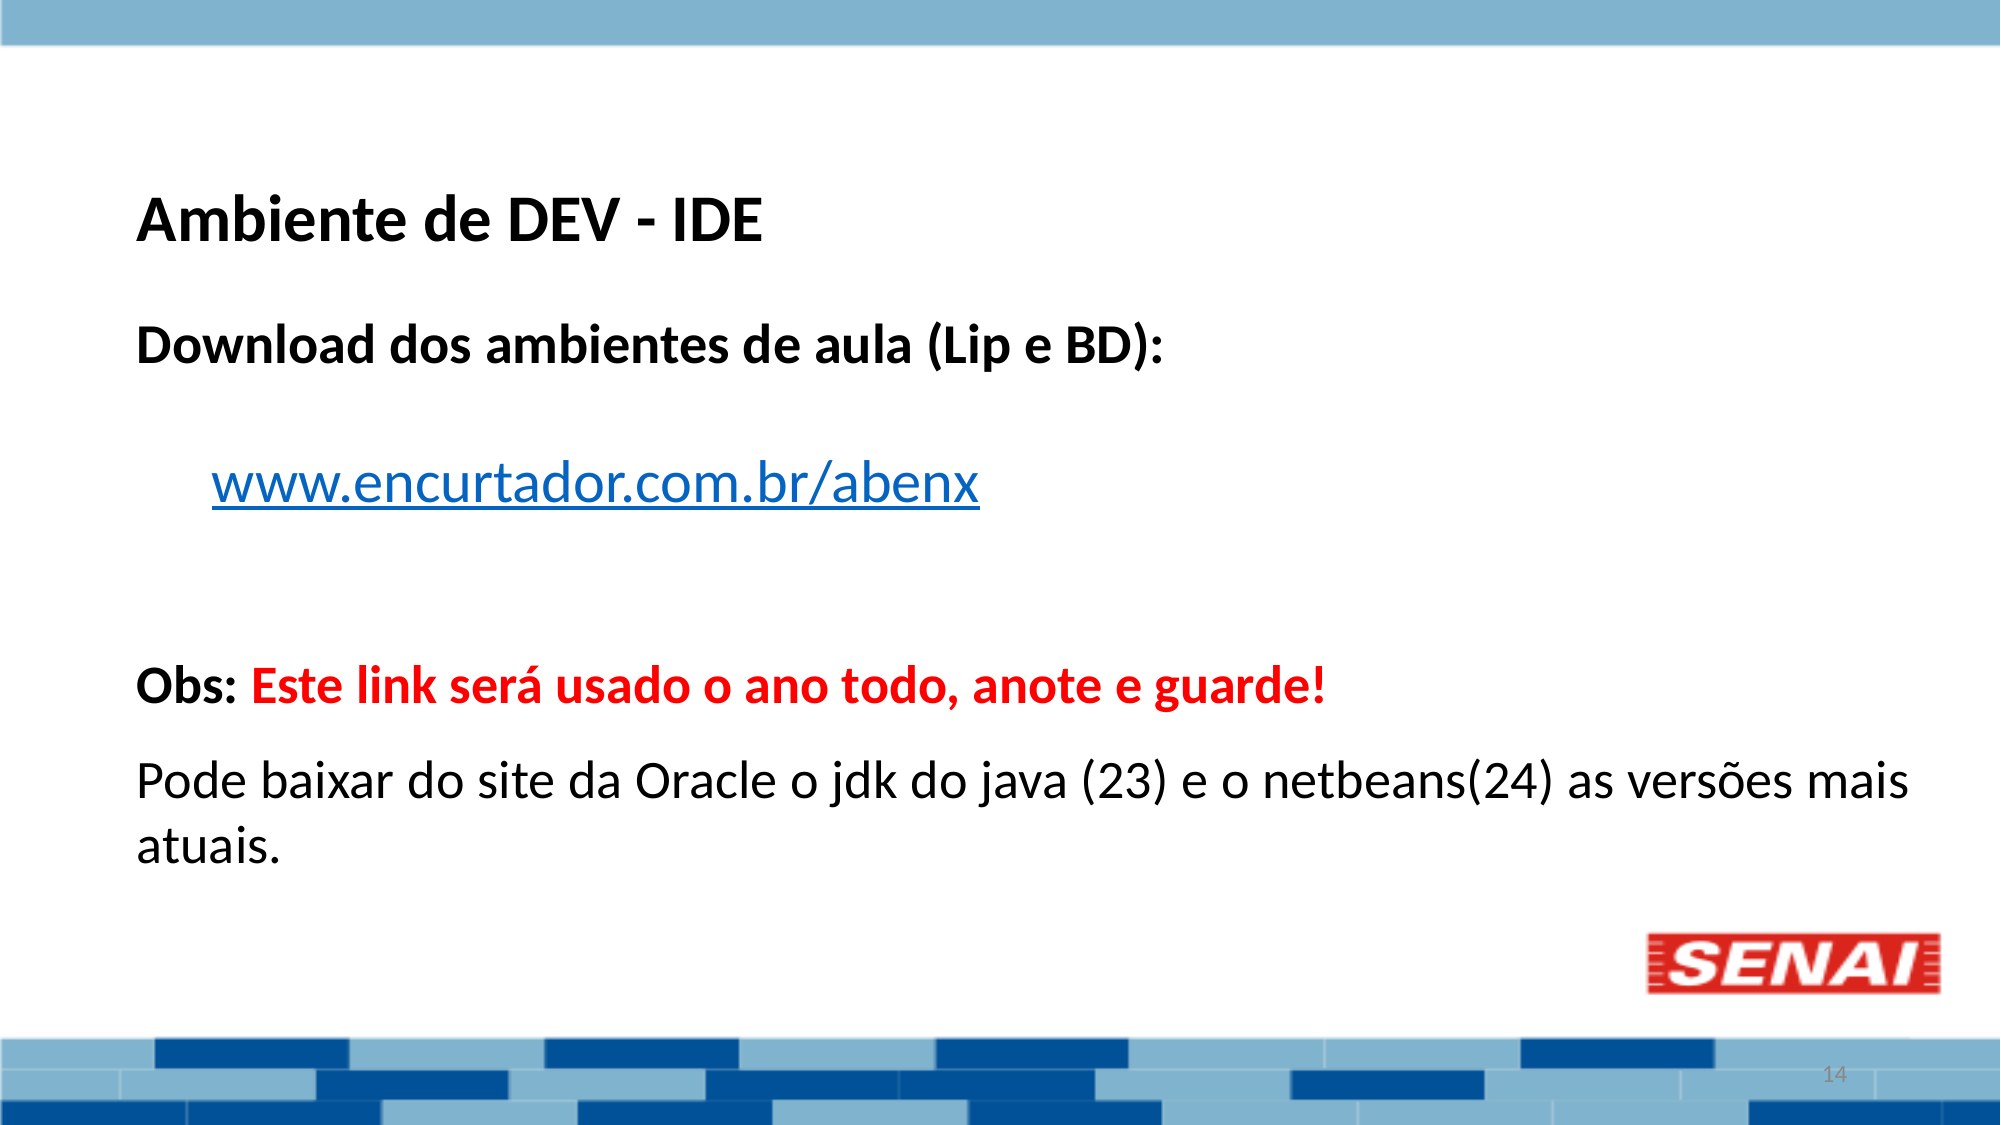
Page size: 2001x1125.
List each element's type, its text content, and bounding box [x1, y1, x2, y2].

footer [662, 1042, 1338, 1103]
slide_number ‹#› [1412, 1042, 1863, 1103]
title Ambiente de DEV - IDE [121, 111, 1929, 278]
picture [0, 0, 2000, 1125]
list Download dos ambientes de aula (Lip e BD): www.encurtador.com.br/abenx Obs: Este link será usado o ano todo, anote e guarde! Pode baixar do site da Oracle o jdk do java (23) e o netbeans(24) as versões mais atuais. [121, 299, 1929, 957]
